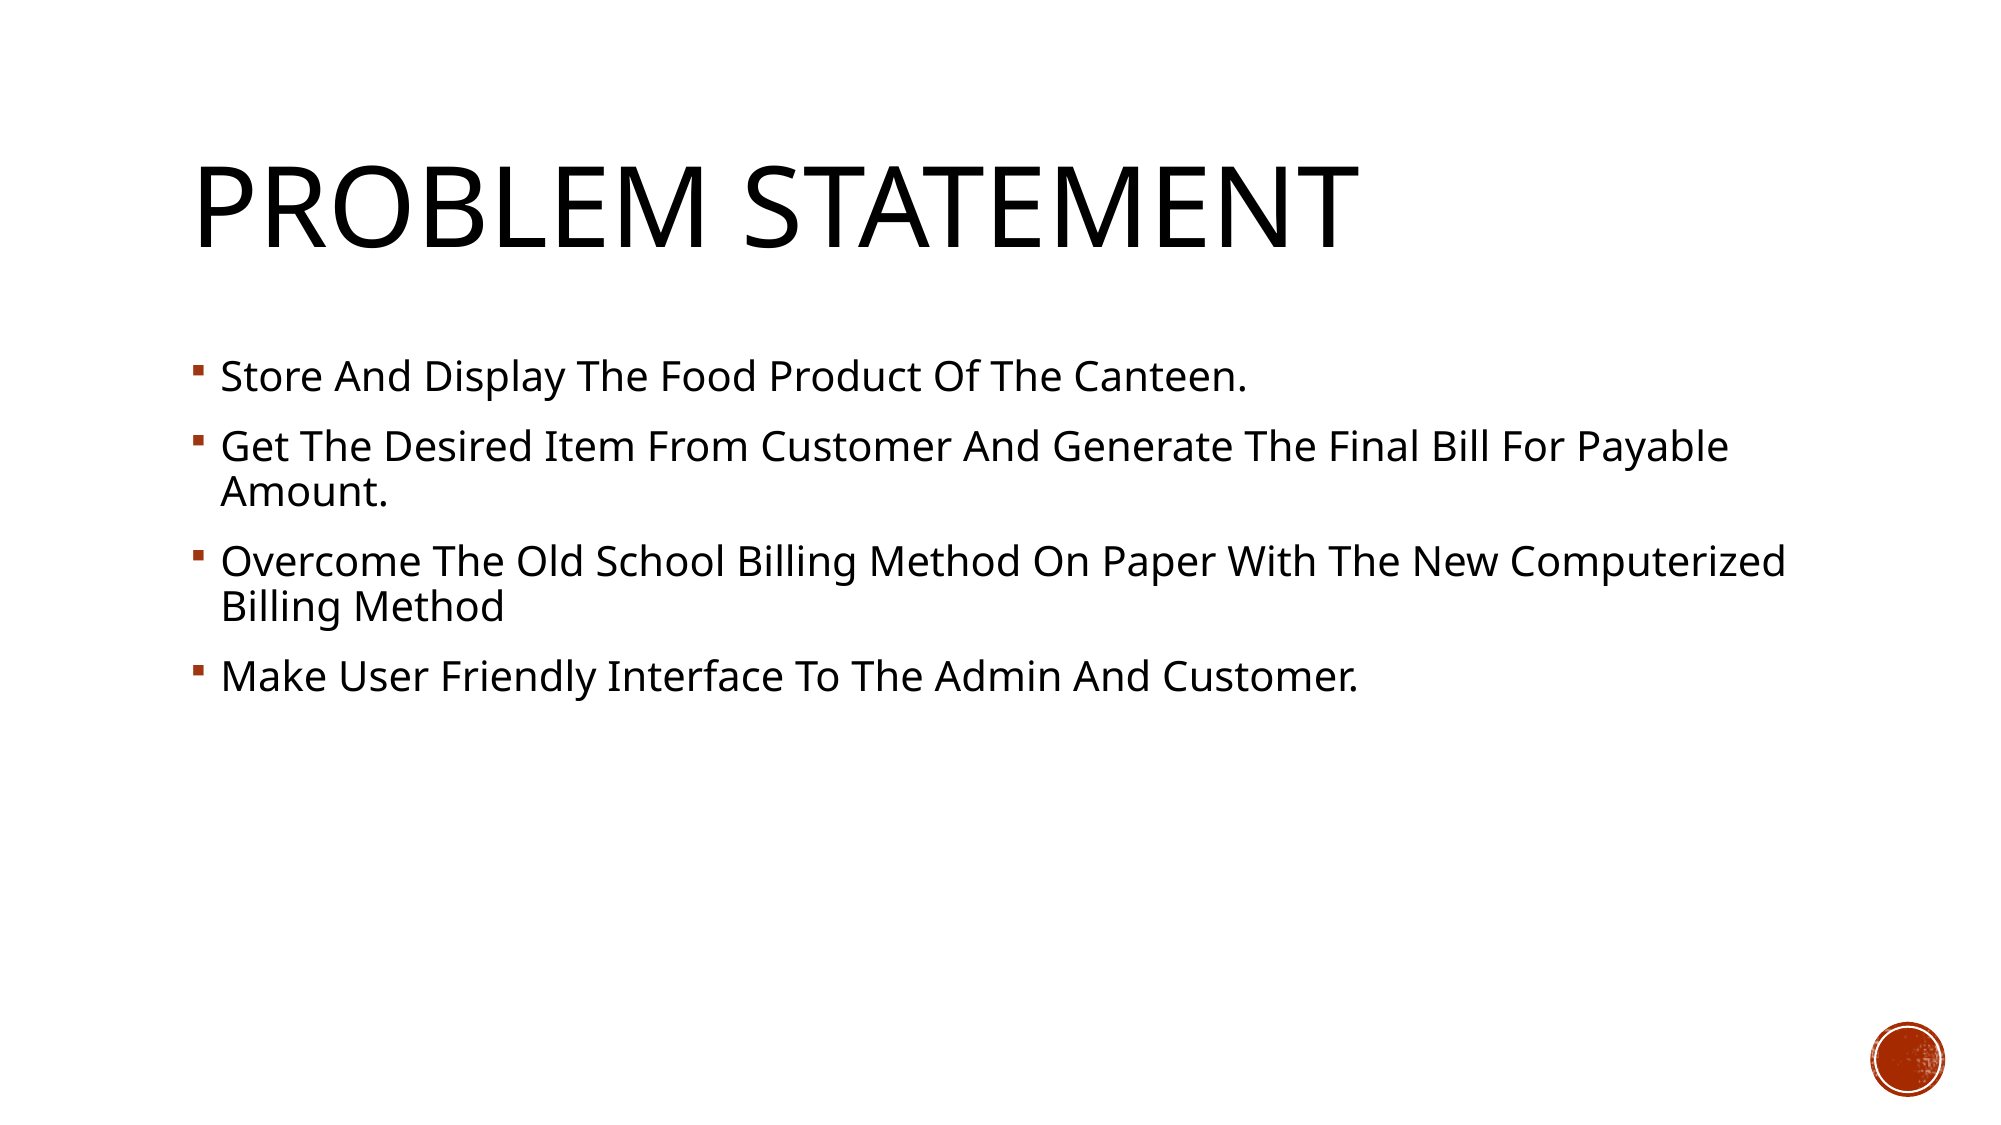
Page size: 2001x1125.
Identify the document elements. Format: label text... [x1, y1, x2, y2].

list Store And Display The Food Product Of The Canteen. Get The Desired Item From Customer And Generate The Final Bill For Payable Amount. Overcome The Old School Billing Method On Paper With The New Computerized Billing Method Make User Friendly Interface To The Admin And Customer. [175, 348, 1826, 1013]
title Problem statement [175, 79, 1826, 344]
